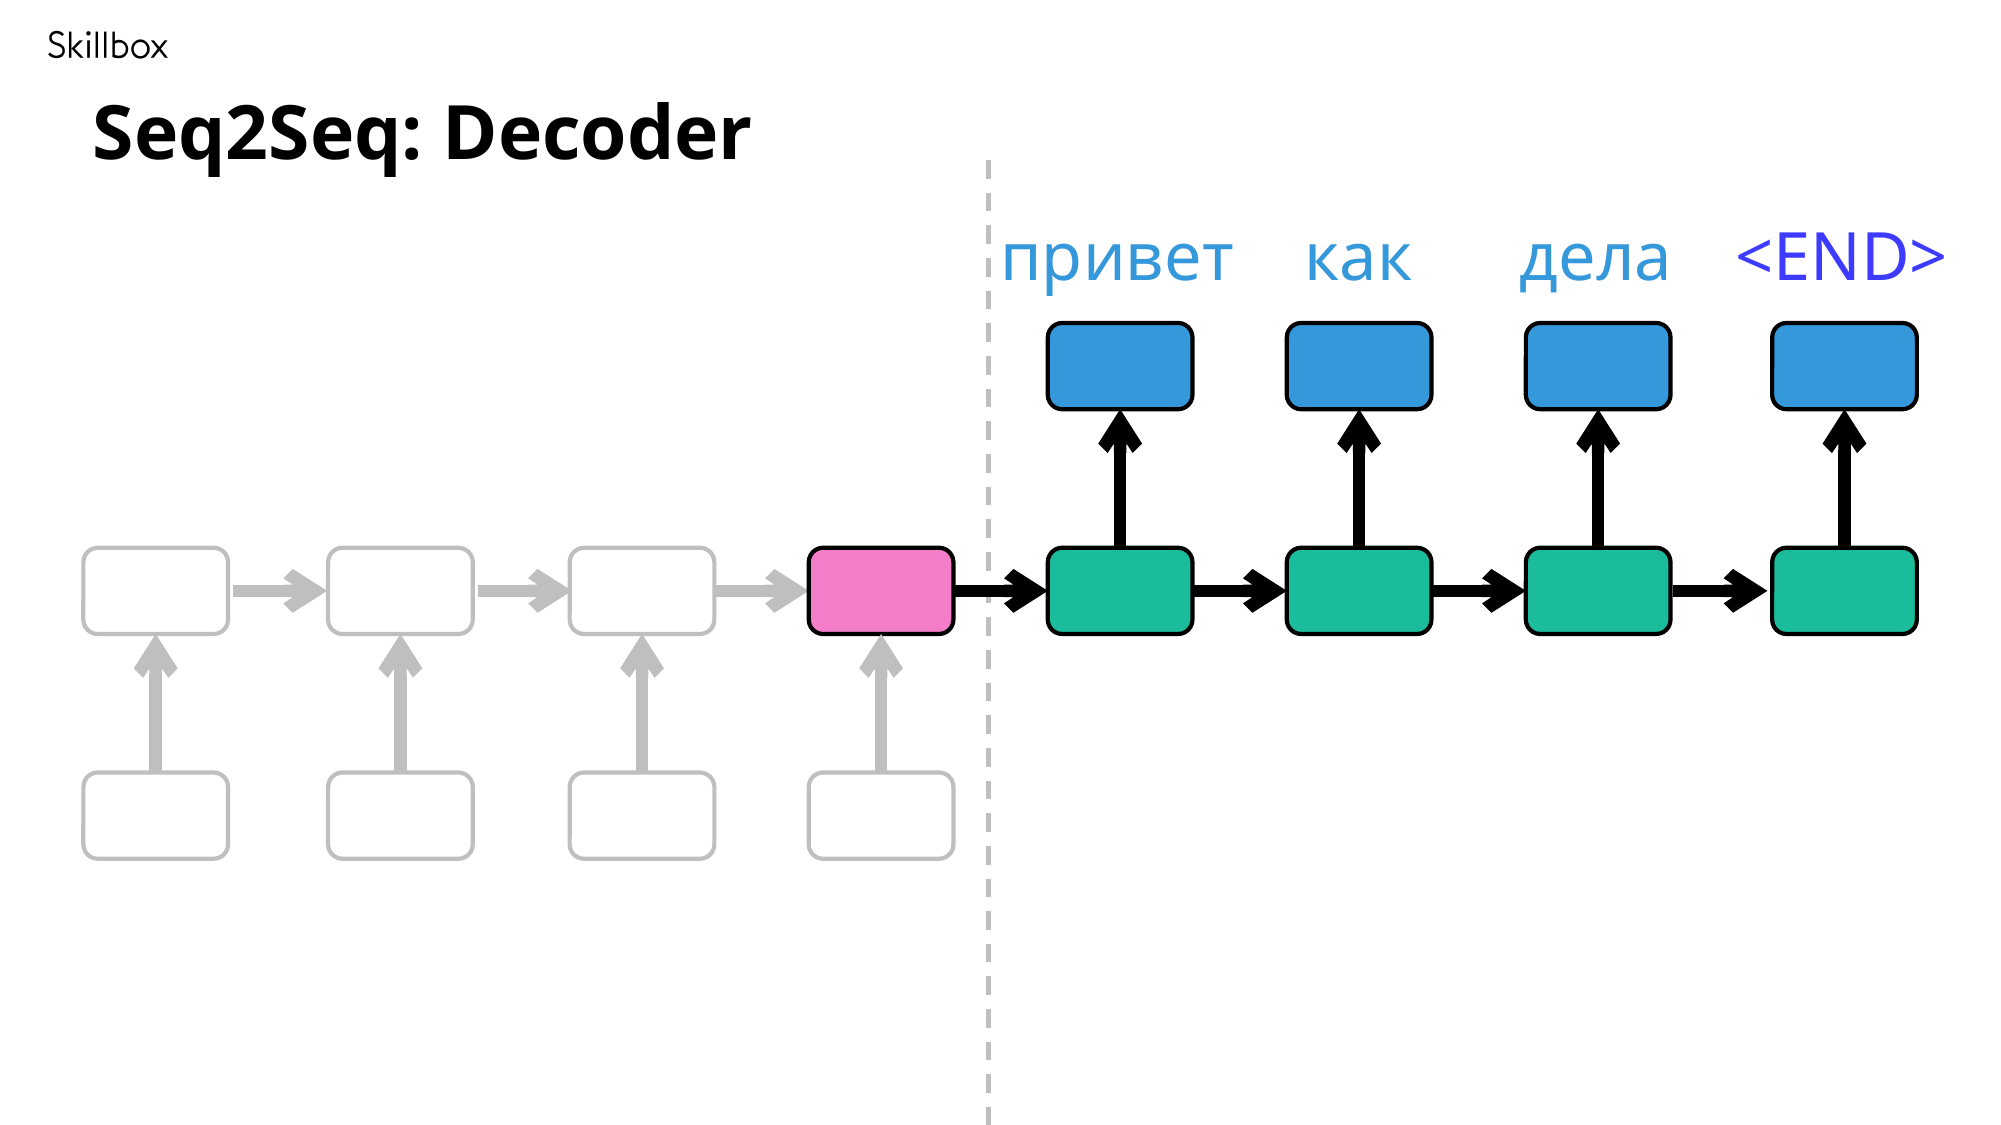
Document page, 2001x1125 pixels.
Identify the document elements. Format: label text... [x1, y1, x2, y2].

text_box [1525, 322, 1671, 635]
text_box [1045, 320, 1195, 412]
text_box Seq2Seq: Decoder [77, 81, 1982, 190]
picture [48, 30, 168, 59]
text_box дела [1457, 206, 1703, 301]
text_box привет [978, 206, 984, 301]
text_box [1771, 322, 1918, 635]
text_box как [1220, 206, 1457, 301]
text_box [1045, 545, 1195, 637]
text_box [327, 547, 474, 859]
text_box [569, 547, 715, 859]
text_box привет [993, 206, 1220, 301]
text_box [808, 547, 954, 859]
text_box <END> [1703, 206, 1981, 301]
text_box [1286, 322, 1432, 635]
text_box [83, 547, 229, 859]
